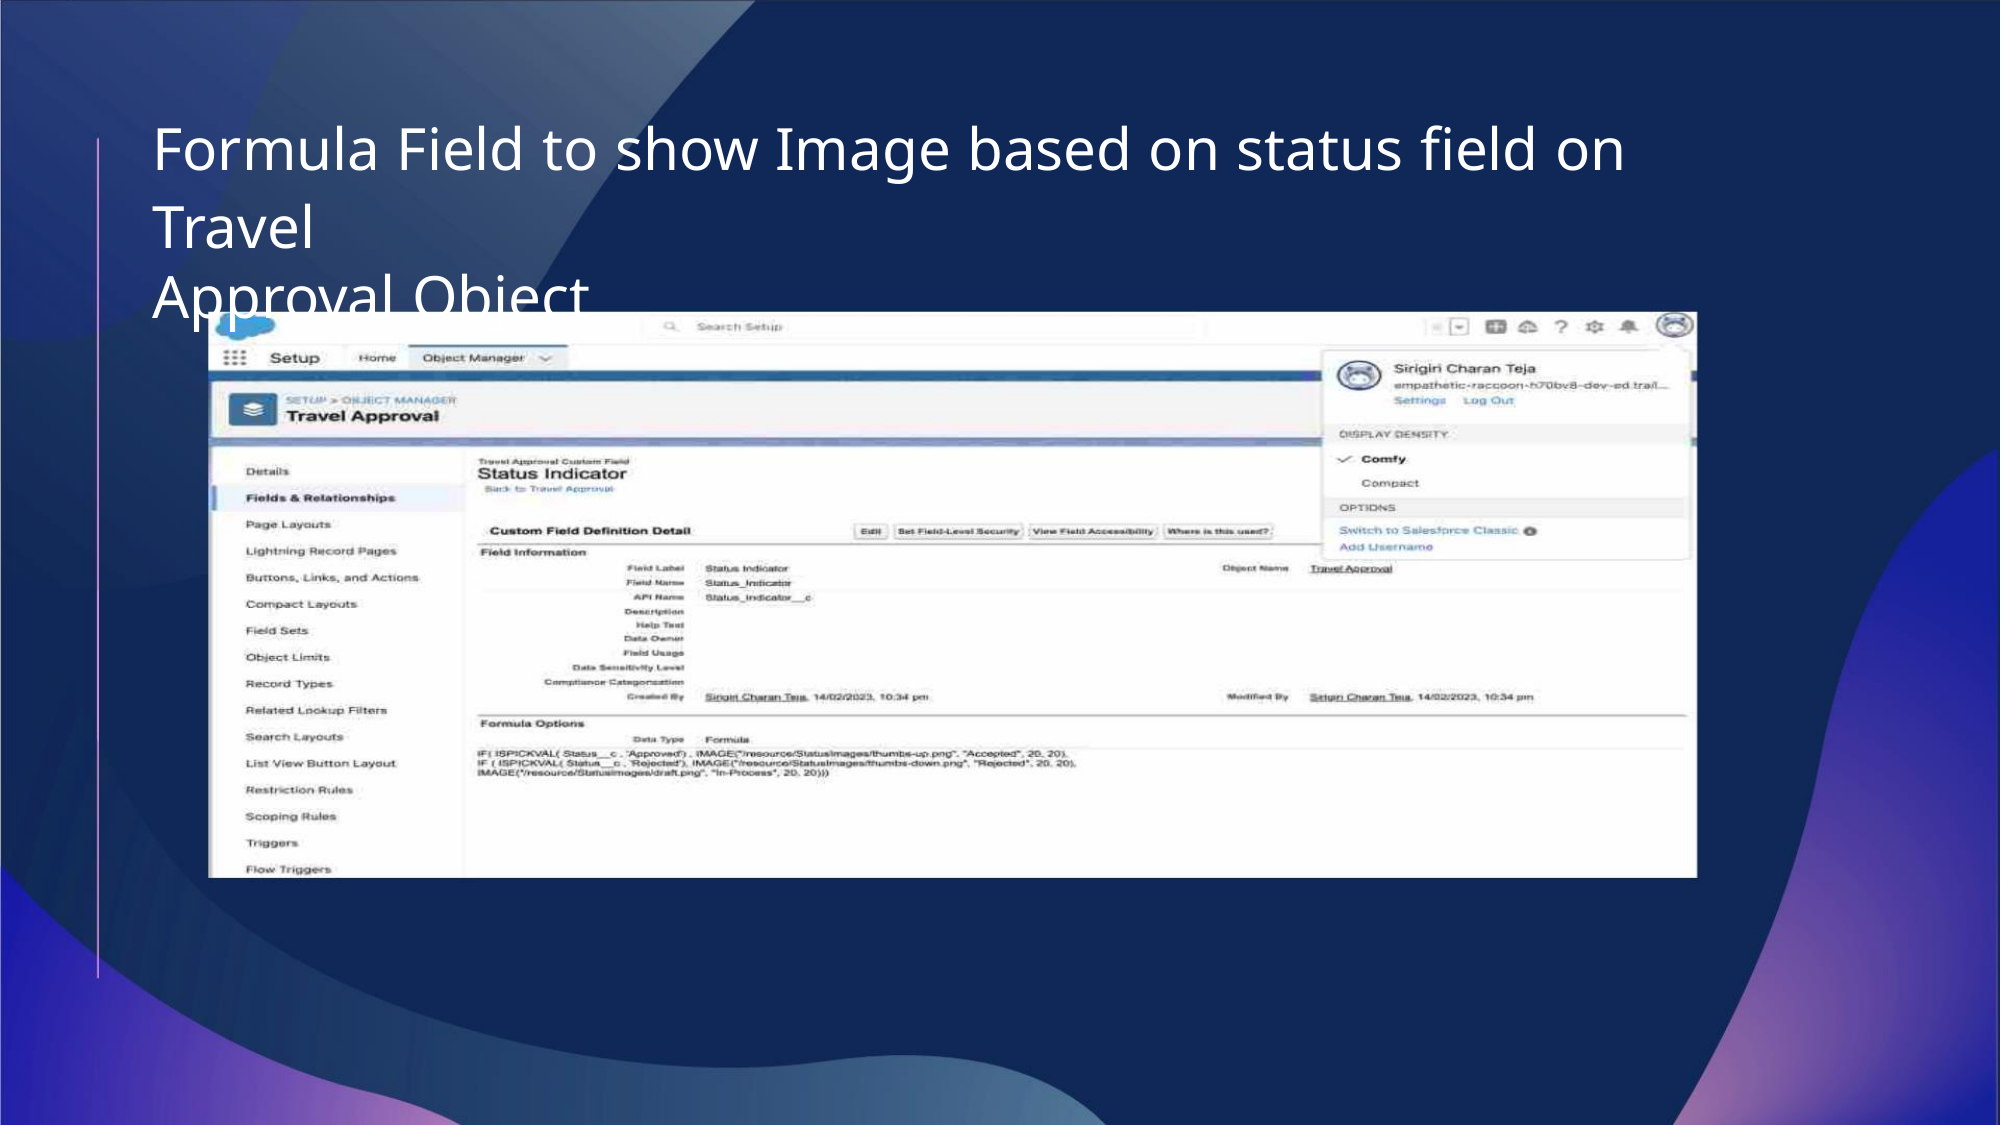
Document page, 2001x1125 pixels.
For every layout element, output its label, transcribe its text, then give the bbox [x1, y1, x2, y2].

text_box Formula Field to show Image based on status field on Travel Approval Object [152, 104, 1639, 330]
text_box [0, 0, 2000, 1125]
